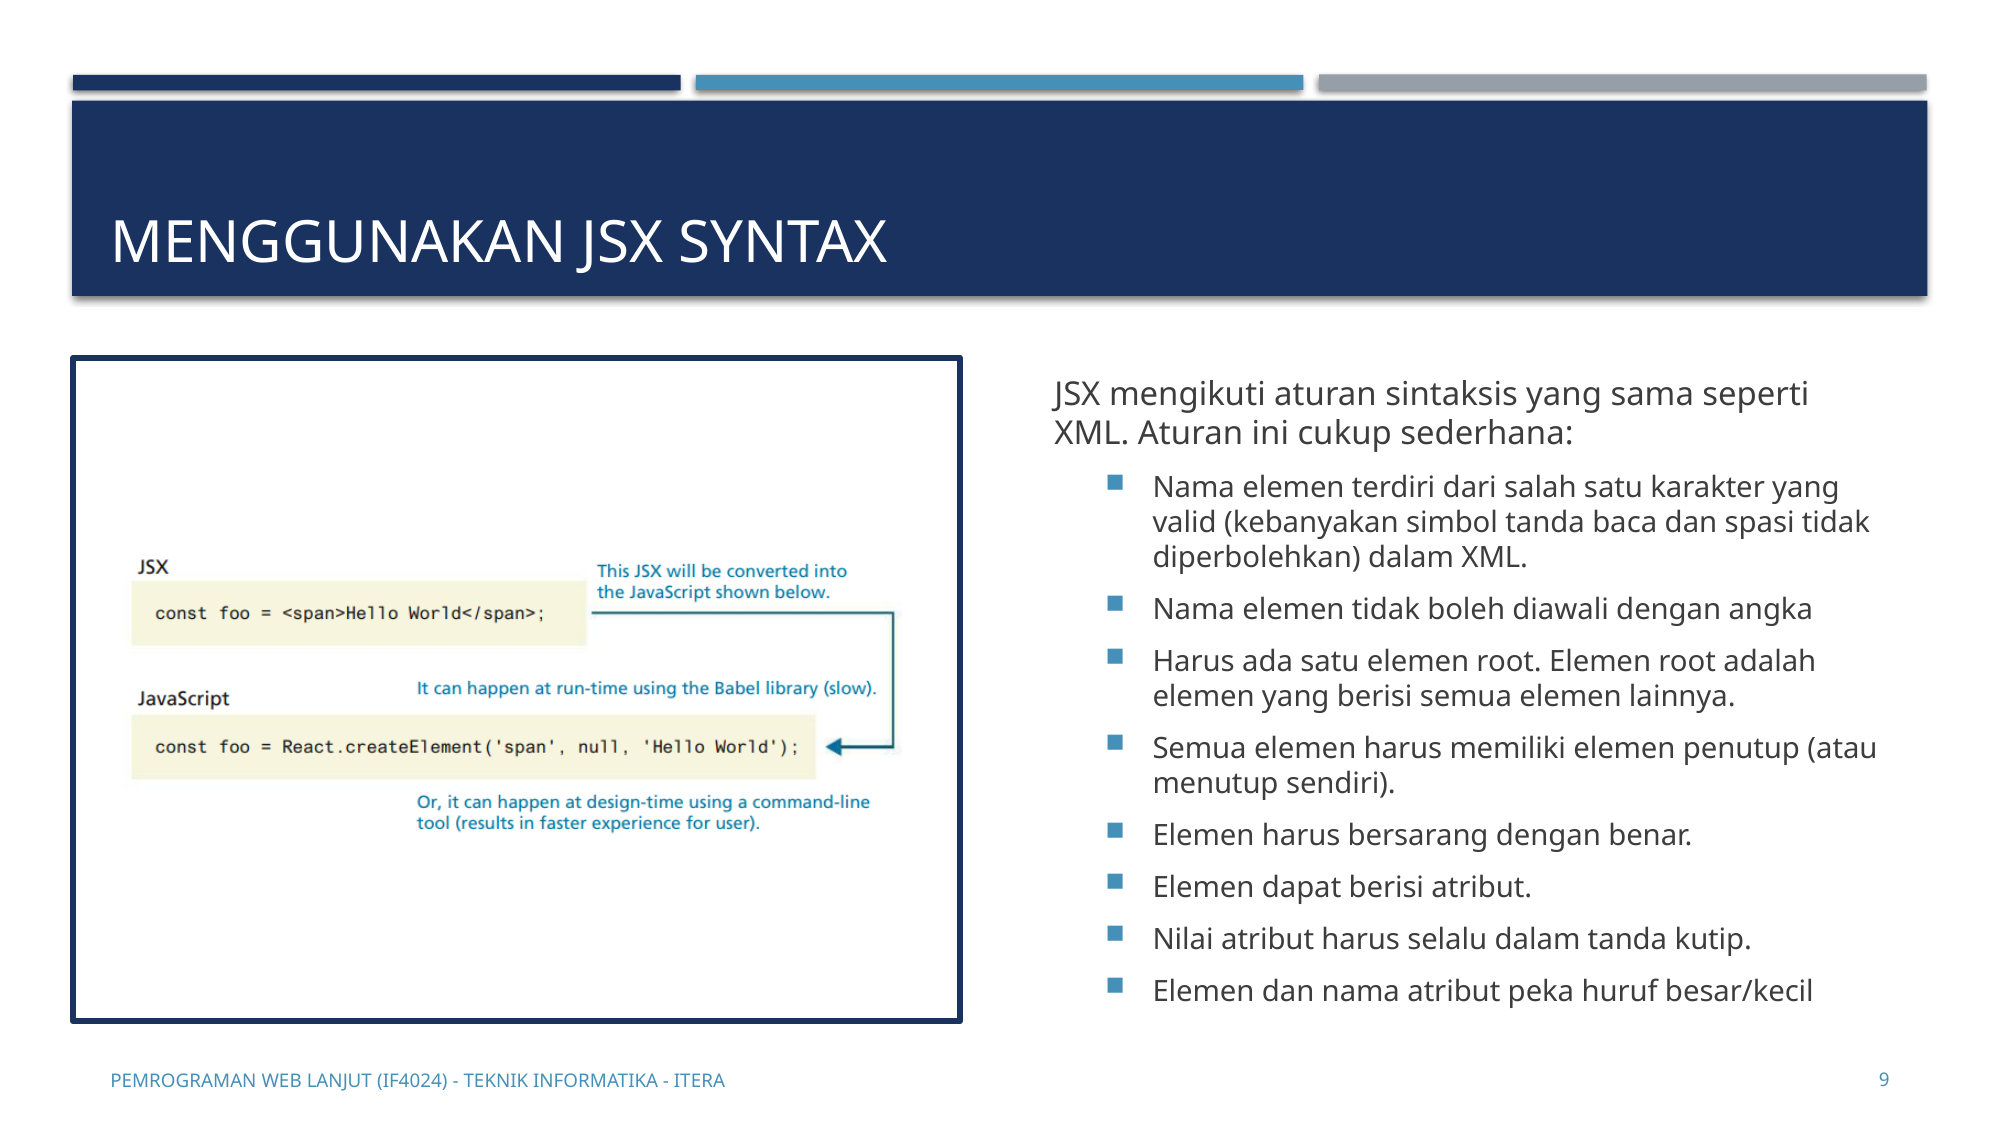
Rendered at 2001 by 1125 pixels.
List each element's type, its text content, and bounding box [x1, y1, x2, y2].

slide_number 9 [1732, 1050, 1905, 1110]
picture [107, 523, 923, 850]
text_box [71, 356, 962, 1023]
list JSX mengikuti aturan sintaksis yang sama seperti XML. Aturan ini cukup sederhana: Nama elemen terdiri dari salah satu karakter yang valid (kebanyakan simbol tanda baca dan spasi tidak diperbolehkan) dalam XML. Nama elemen tidak boleh diawali dengan angka Harus ada satu elemen root. Elemen root adalah elemen yang berisi semua elemen lainnya. Semua elemen harus memiliki elemen penutup (atau menutup sendiri). Elemen harus bersarang dengan benar. Elemen dapat berisi atribut. Nilai atribut harus selalu dalam tanda kutip. Elemen dan nama atribut peka huruf besar/kecil [1039, 357, 1905, 1022]
title Menggunakan JSX Syntax [95, 115, 1905, 282]
footer Pemrograman web Lanjut (IF4024) - Teknik Informatika - ITERA [95, 1050, 1230, 1110]
